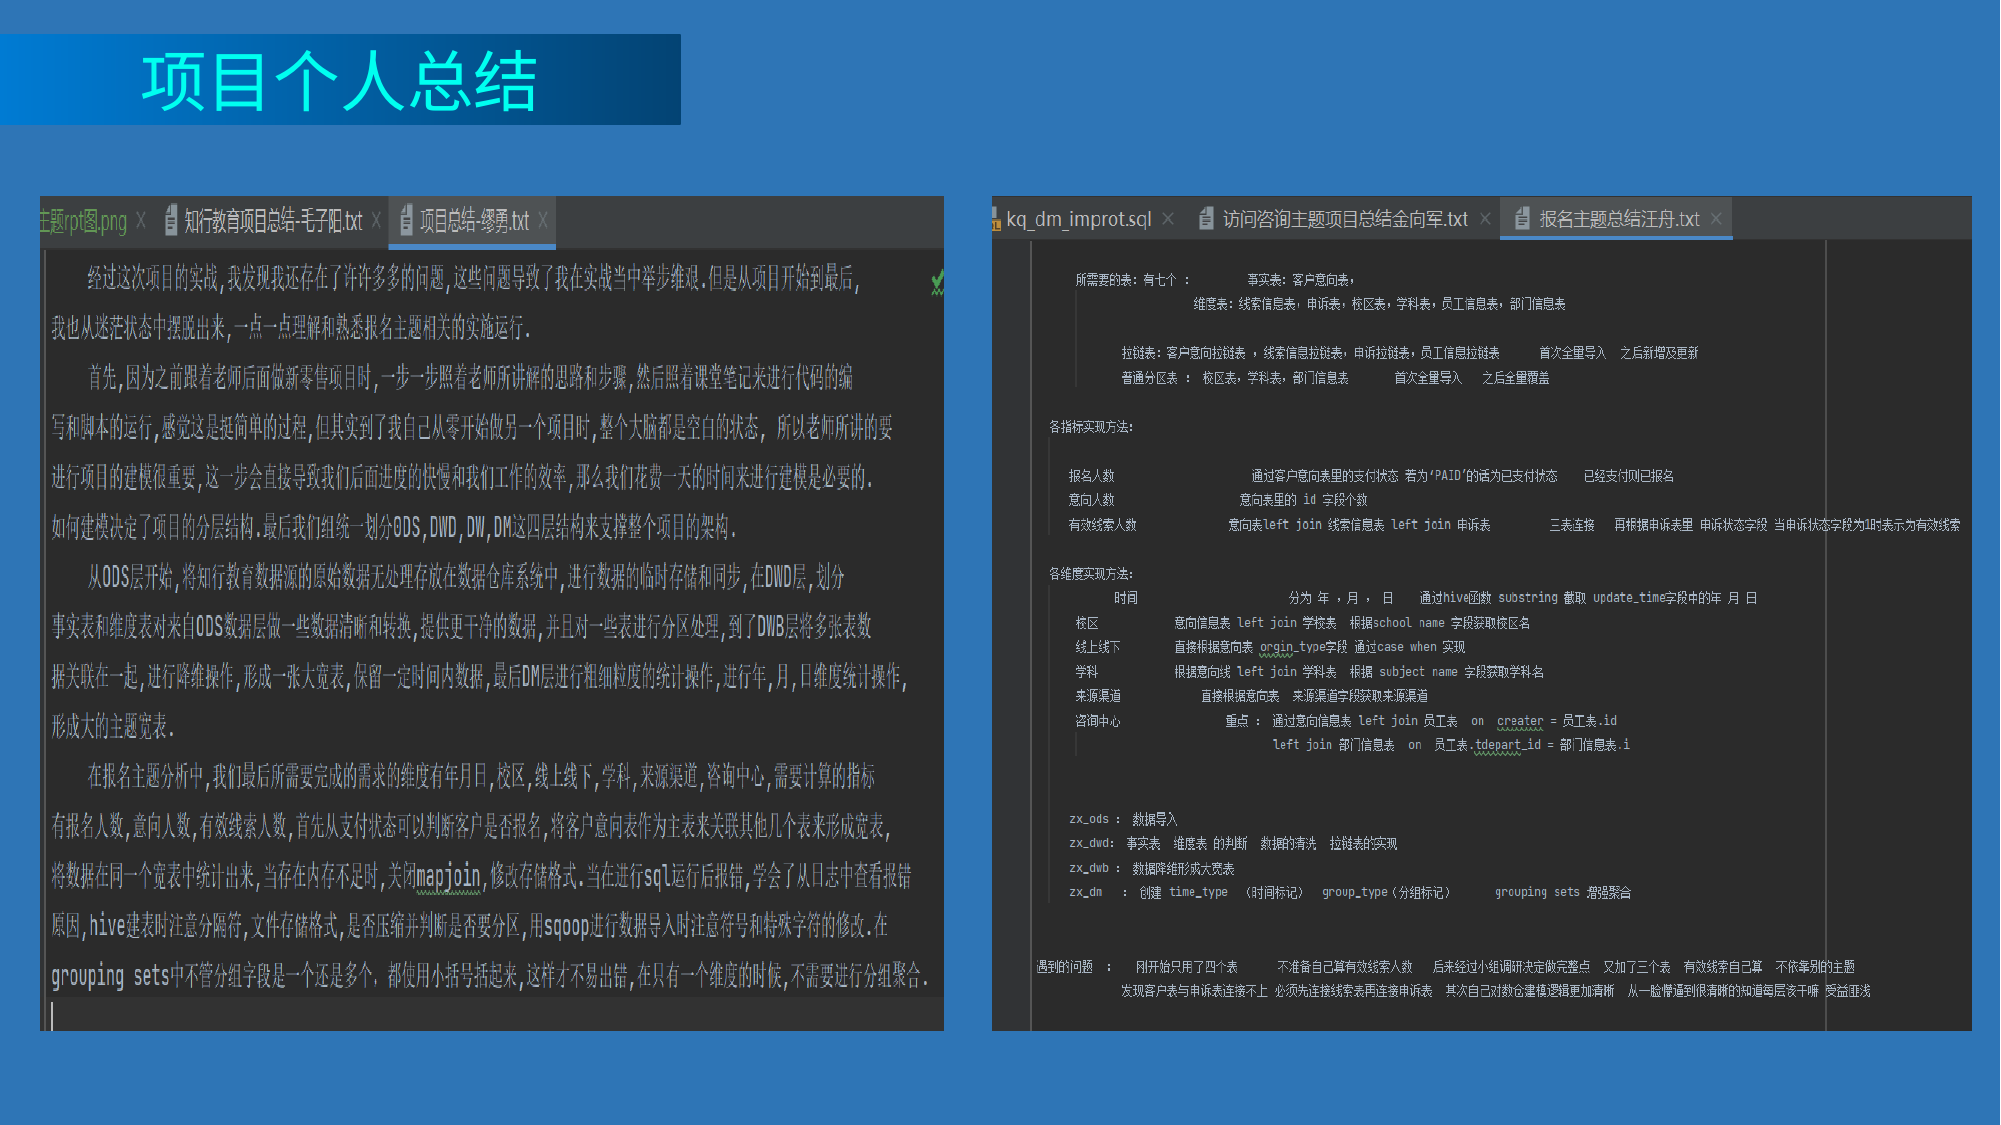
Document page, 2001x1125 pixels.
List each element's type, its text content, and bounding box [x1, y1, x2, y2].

text_box 项目个人总结 [0, 34, 682, 126]
picture [40, 196, 944, 1032]
picture [991, 196, 1972, 1032]
